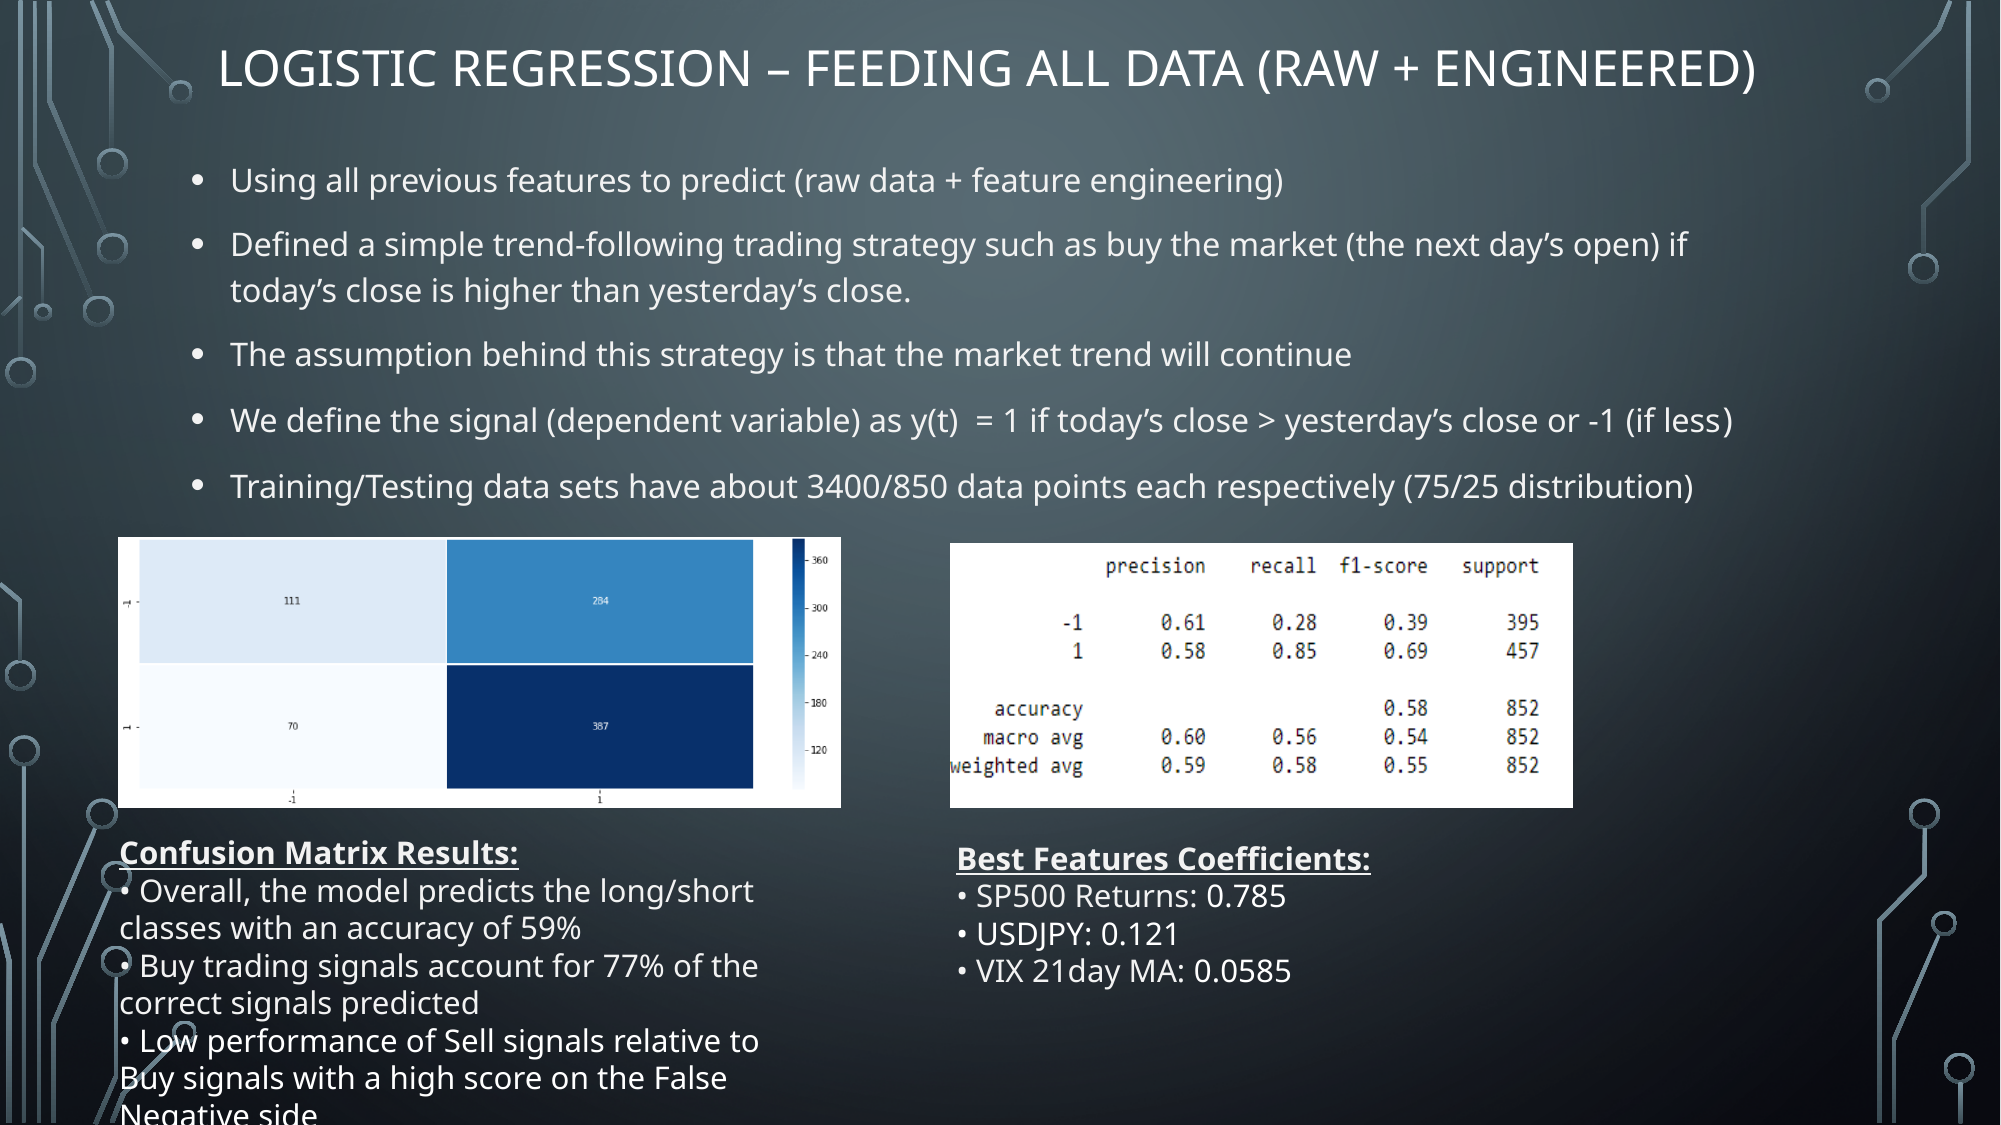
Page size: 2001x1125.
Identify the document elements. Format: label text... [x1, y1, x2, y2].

text_box Best Features Coefficients: • SP500 Returns: 0.785 • USDJPY: 0.121 • VIX 21day MA: 0.0585 [941, 831, 1404, 1072]
picture [117, 537, 842, 808]
list Using all previous features to predict (raw data + feature engineering) Defined a simple trend-following trading strategy such as buy the market (the next day’s open) if today’s close is higher than yesterday’s close. The assumption behind this strategy is that the market trend will continue We define the signal (dependent variable) as y(t) = 1 if today’s close > yesterday’s close or -1 (if less) Training/Testing data sets have about 3400/850 data points each respectively (75/25 distribution) [175, 145, 1801, 520]
text_box Confusion Matrix Results: • Overall, the model predicts the long/short classes with an accuracy of 59% • Buy trading signals account for 77% of the correct signals predicted • Low performance of Sell signals relative to Buy signals with a high score on the False Negative side [104, 826, 806, 1125]
picture [950, 543, 1573, 808]
title LogiSTIC REGRESSION – feeding all data (Raw + ENGINEERED) [175, 29, 1801, 112]
